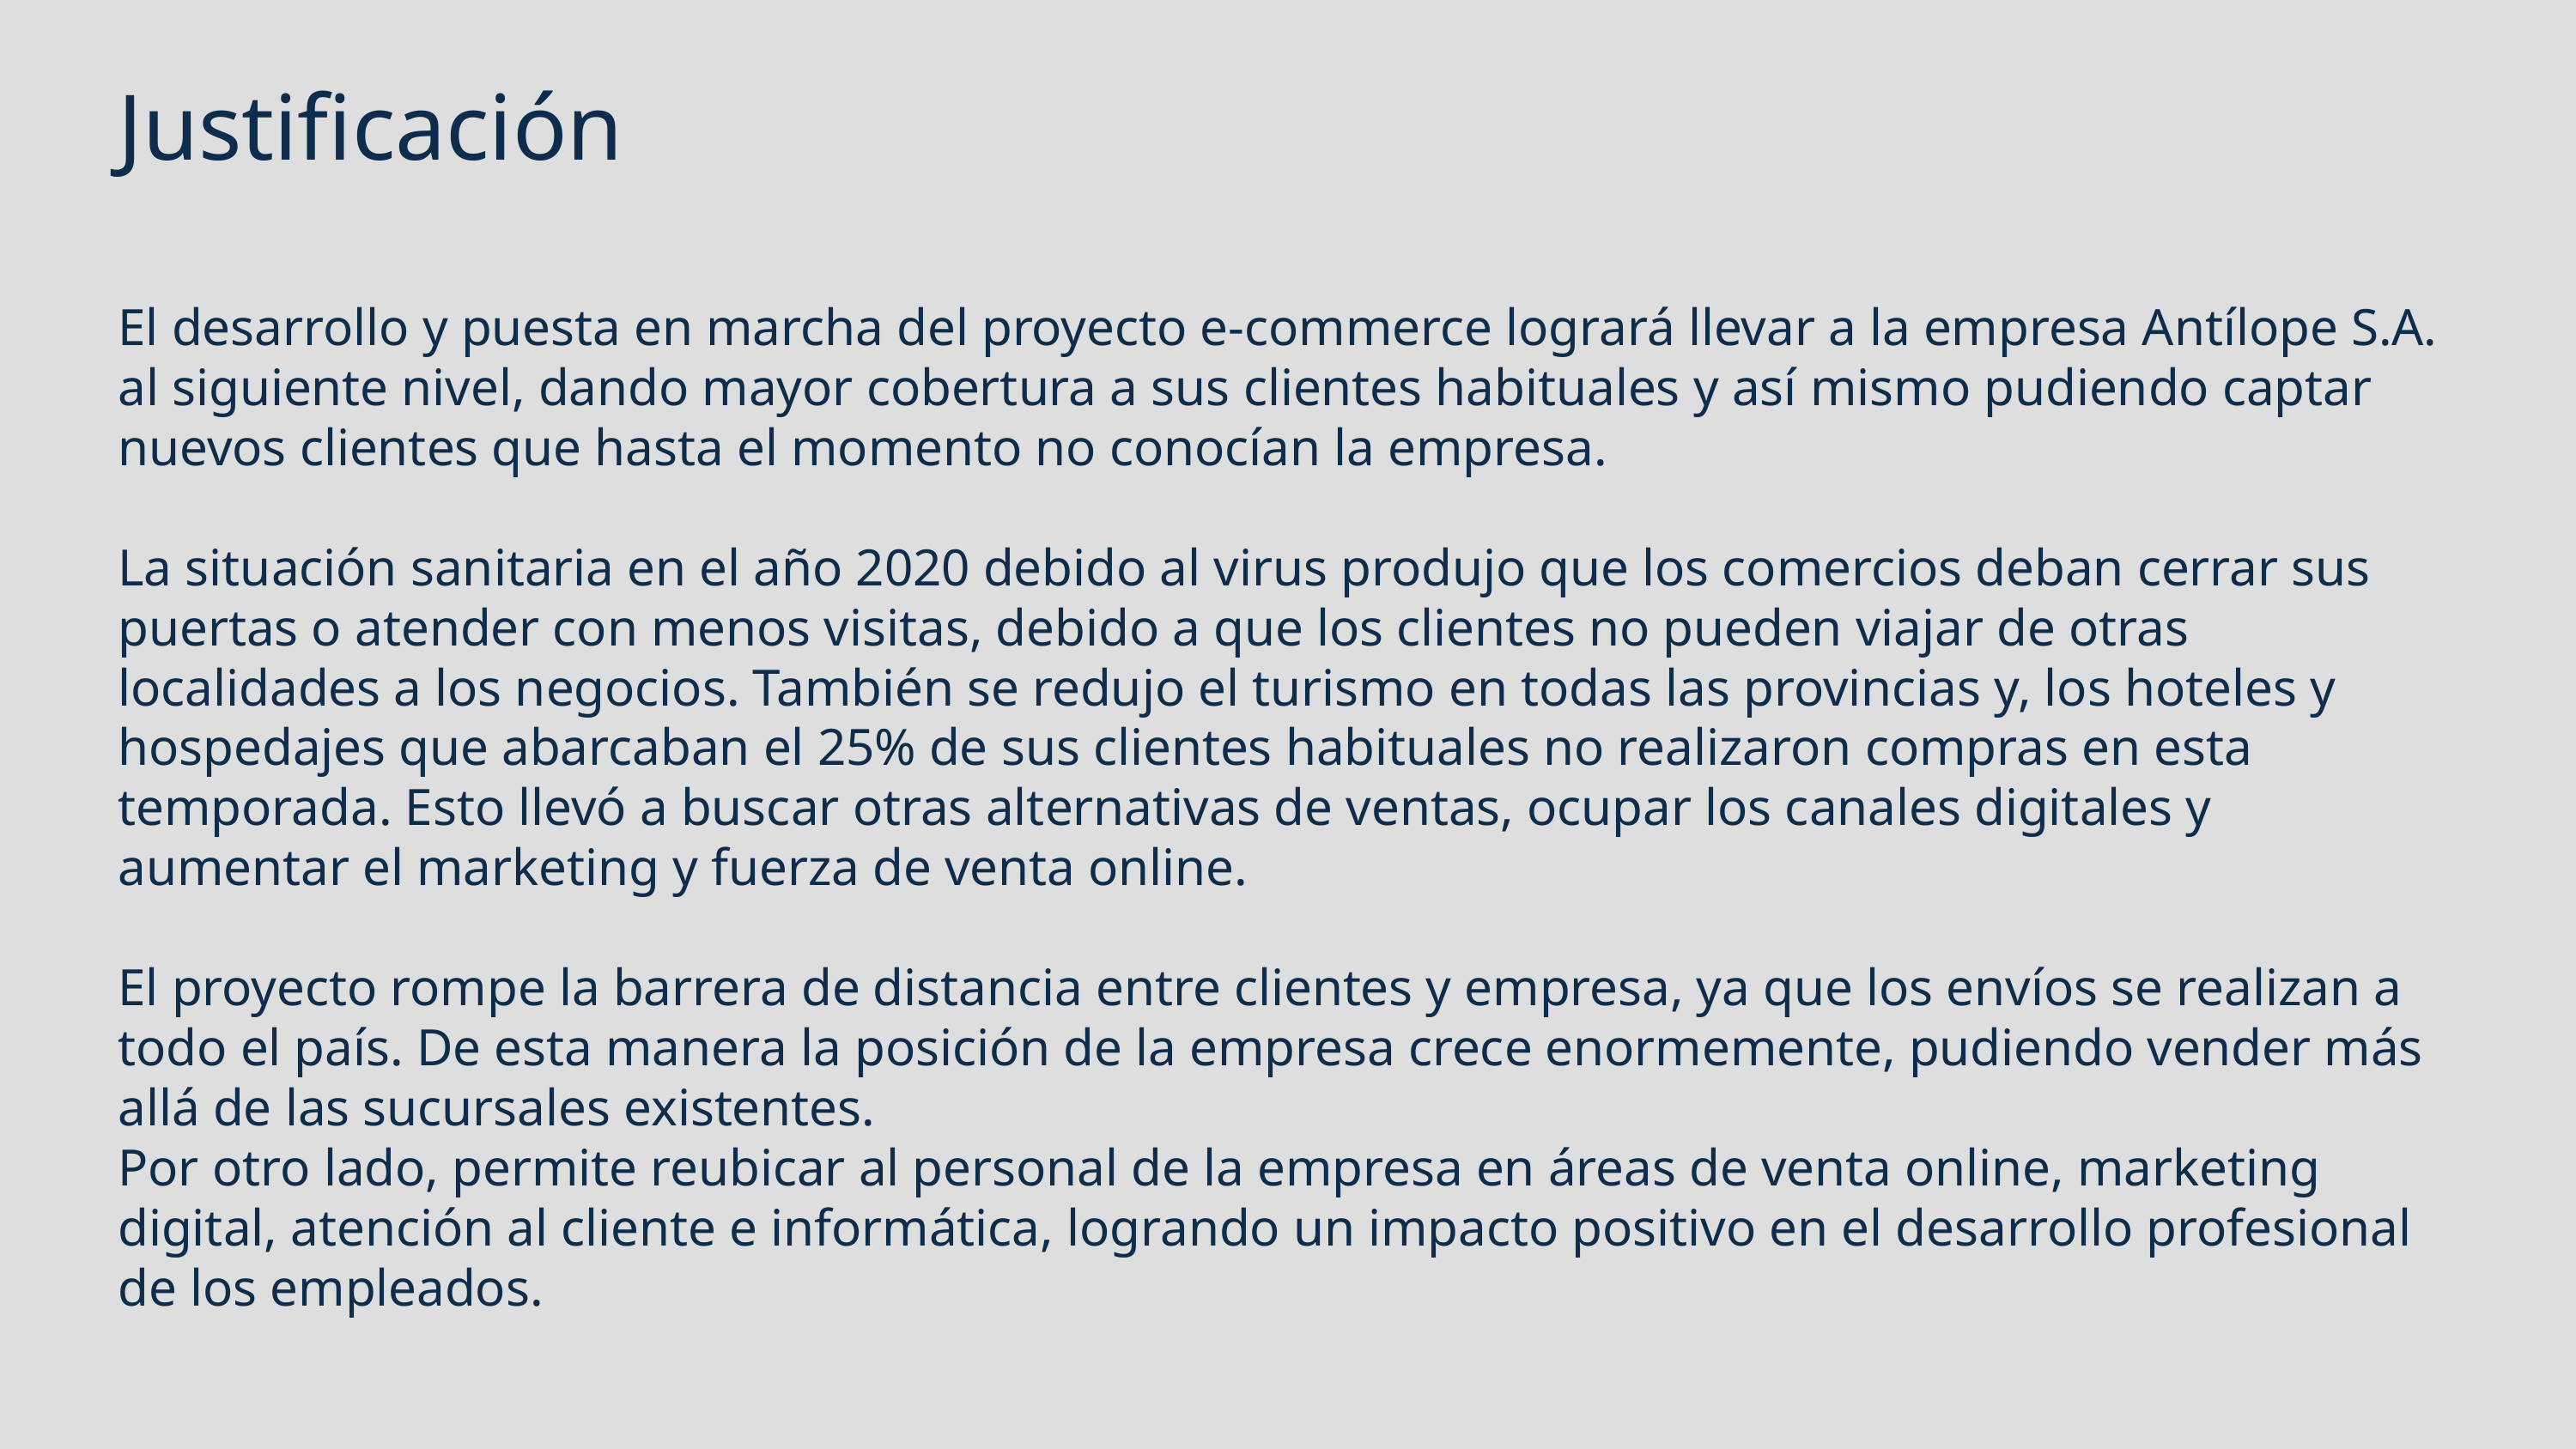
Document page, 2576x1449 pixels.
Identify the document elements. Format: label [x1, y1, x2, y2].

text_box [118, 69, 2480, 1339]
